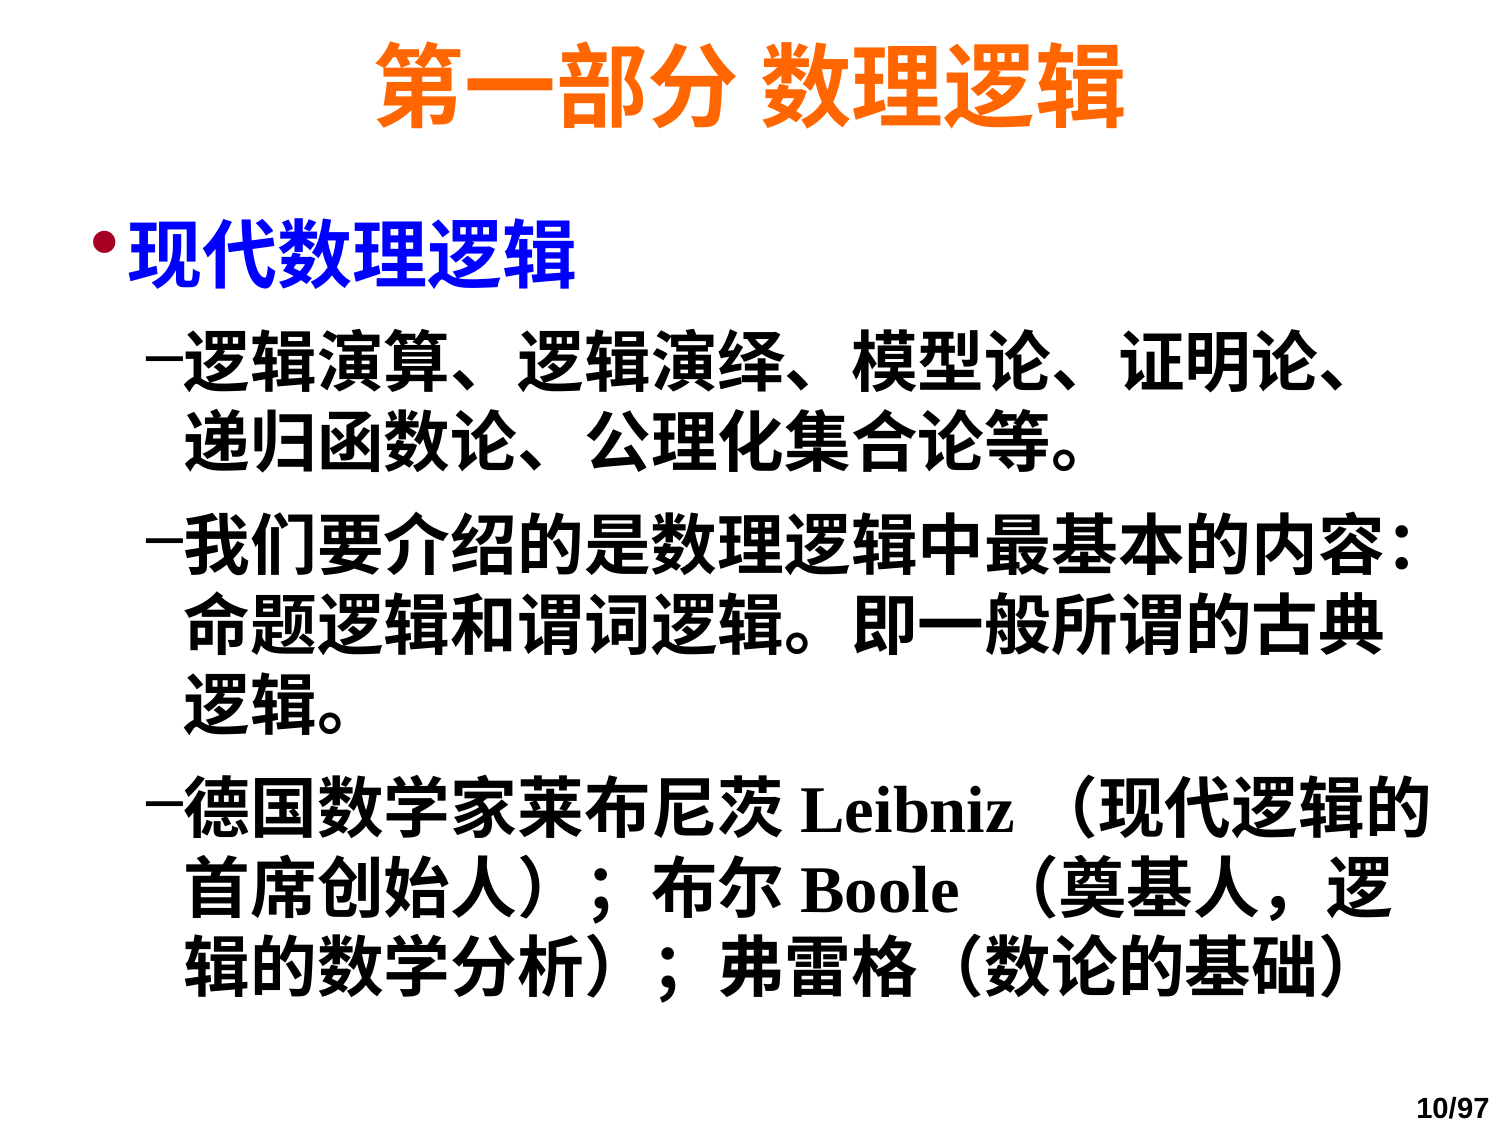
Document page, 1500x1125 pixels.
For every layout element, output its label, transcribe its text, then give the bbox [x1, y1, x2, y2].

title 第一部分 数理逻辑 [74, 37, 1426, 143]
list 现代数理逻辑 逻辑演算、逻辑演绎、模型论、证明论、递归函数论、公理化集合论等。 我们要介绍的是数理逻辑中最基本的内容：命题逻辑和谓词逻辑。即一般所谓的古典逻辑。 德国数学家莱布尼茨Leibniz（现代逻辑的首席创始人）；布尔Boole （奠基人，逻辑的数学分析）；弗雷格（数论的基础） [75, 200, 1450, 1088]
